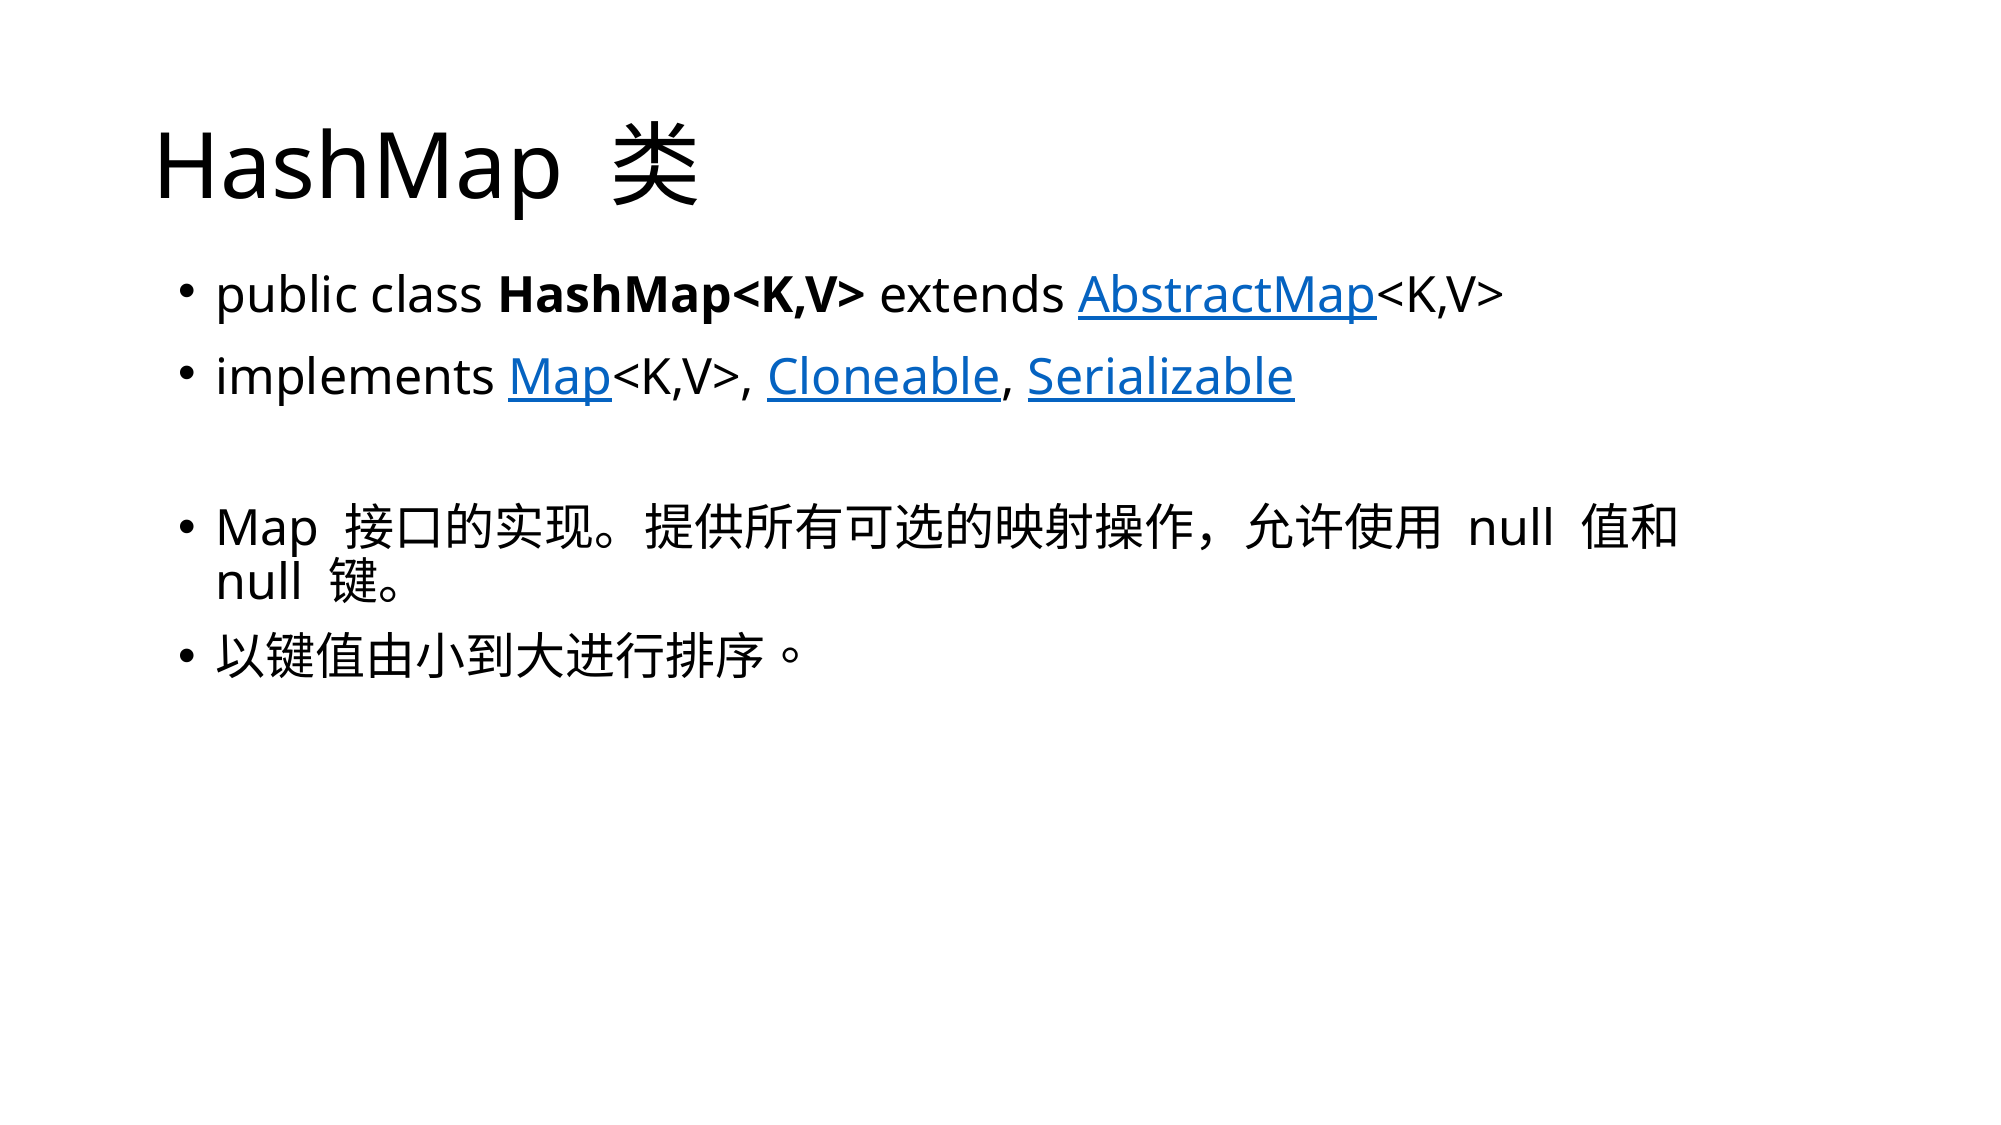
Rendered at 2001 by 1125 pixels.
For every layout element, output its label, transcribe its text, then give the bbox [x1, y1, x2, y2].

list public class HashMap<K,V> extends AbstractMap<K,V> implements Map<K,V>, Cloneable, Serializable Map 接口的实现。提供所有可选的映射操作，允许使用 null 值和 null 键。 以键值由小到大进行排序。 [163, 255, 1709, 900]
title HashMap 类 [137, 59, 1863, 278]
